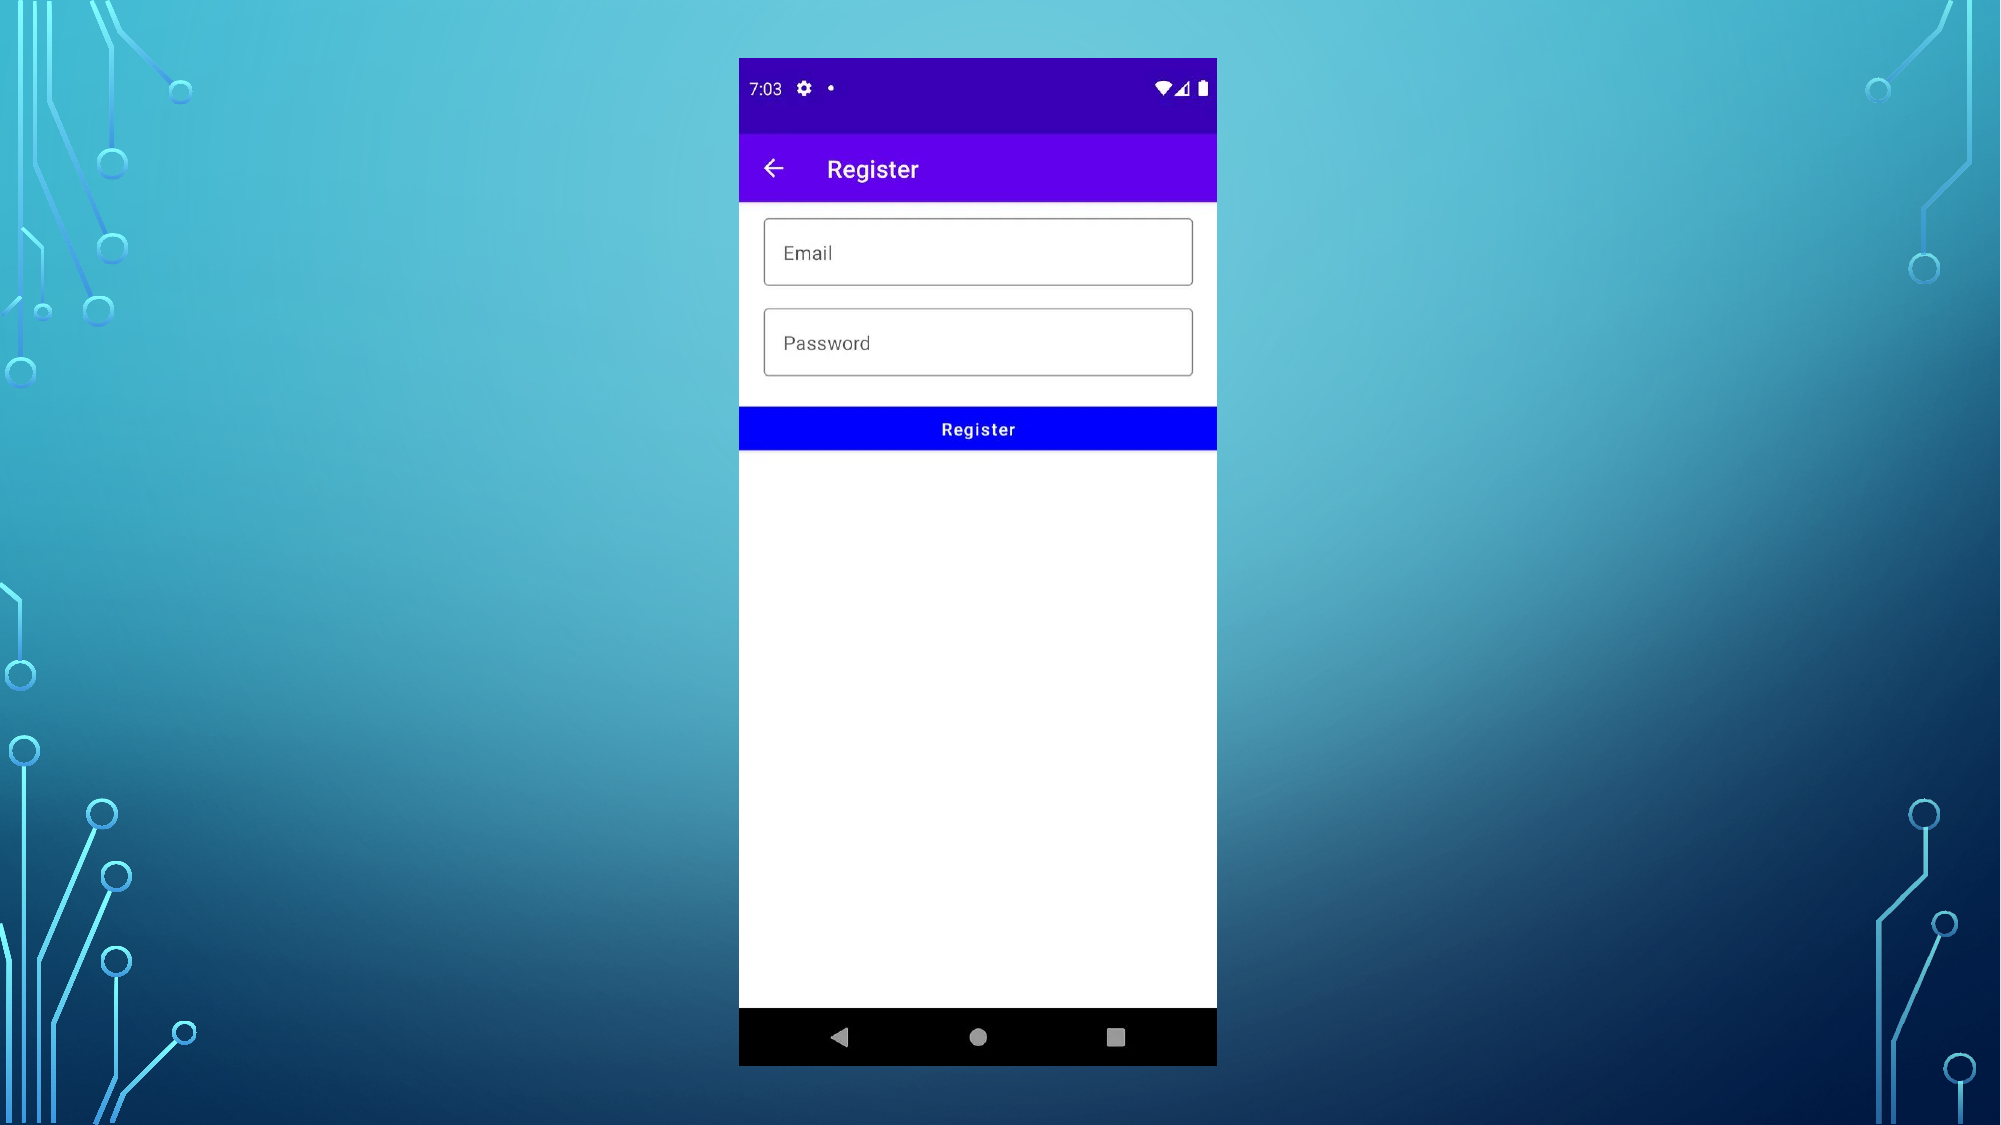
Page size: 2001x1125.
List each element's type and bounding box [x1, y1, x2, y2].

picture [739, 58, 1218, 1067]
